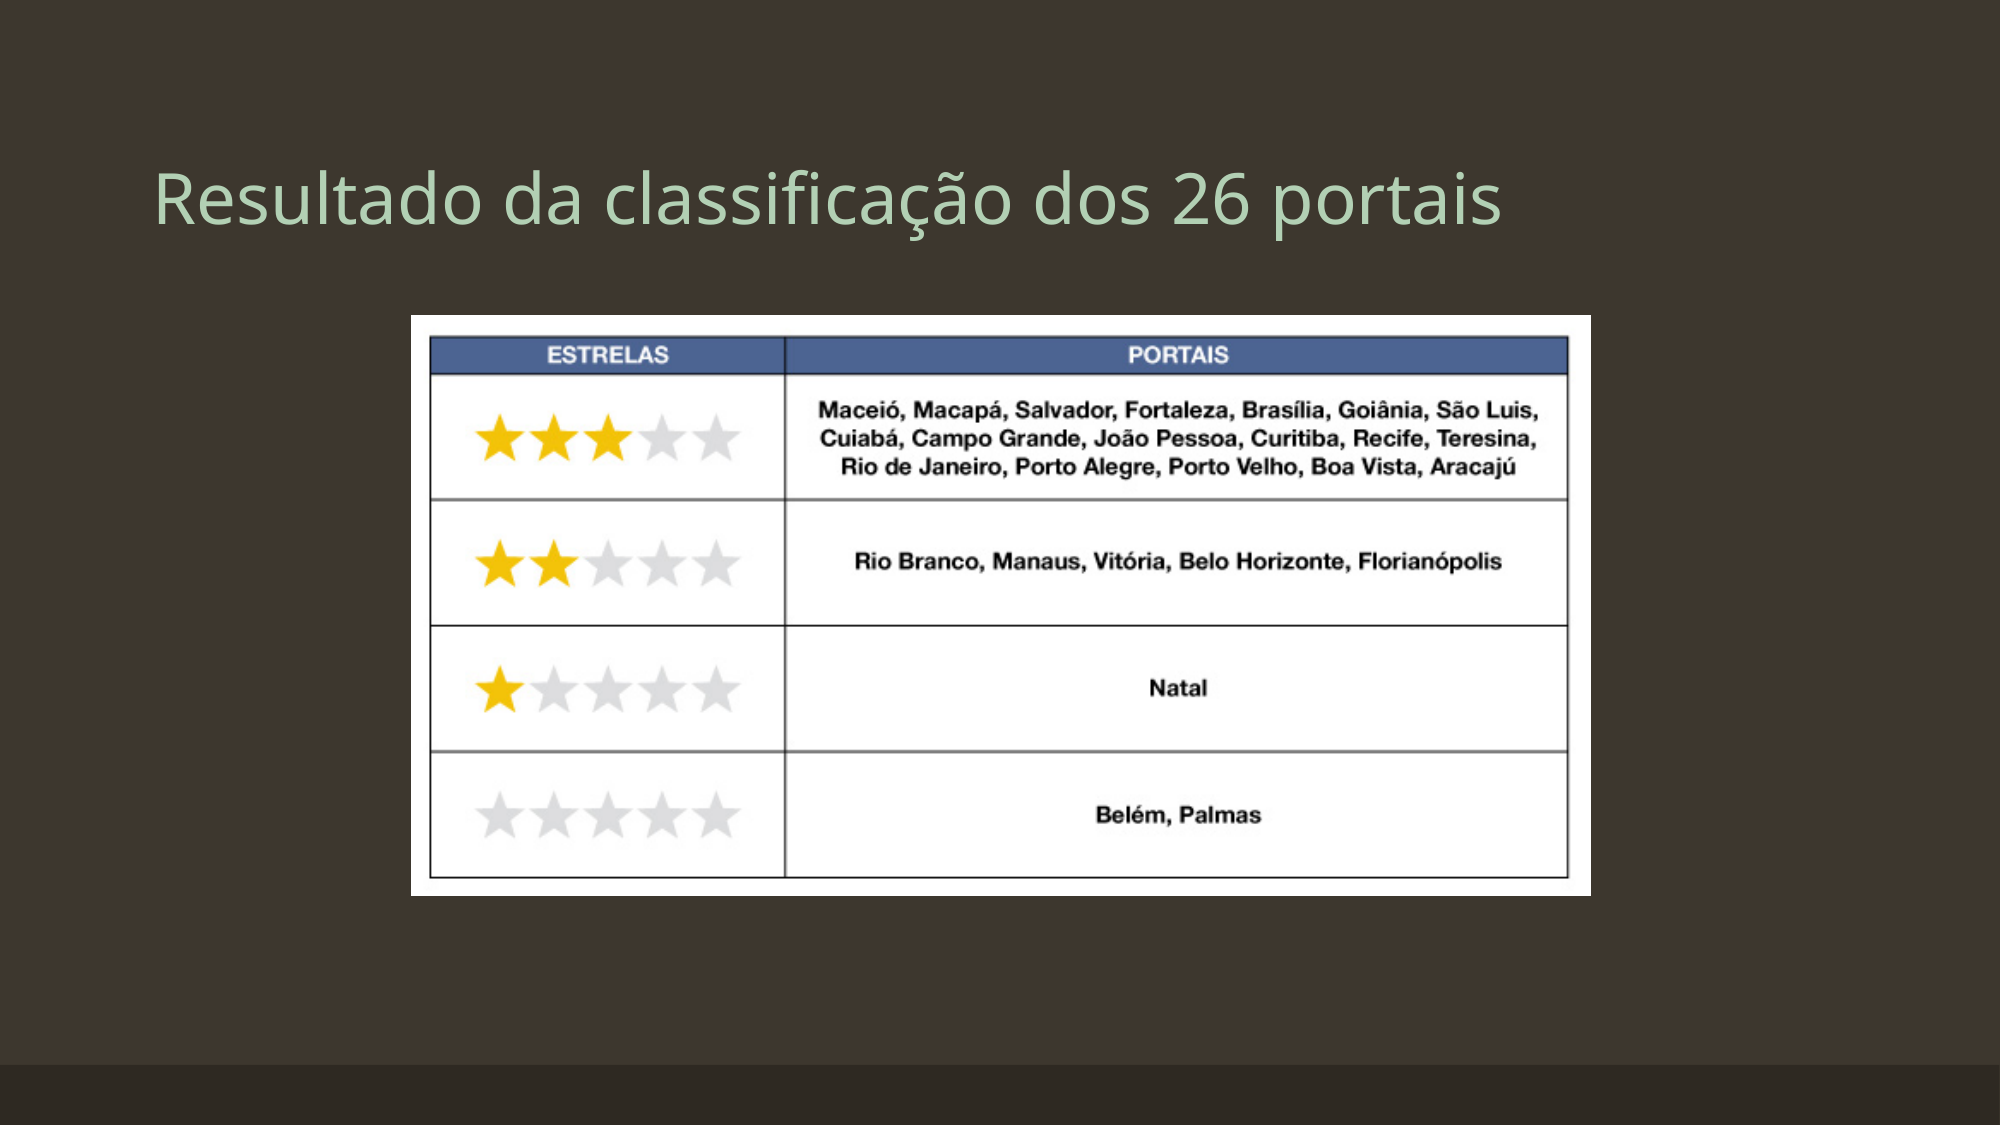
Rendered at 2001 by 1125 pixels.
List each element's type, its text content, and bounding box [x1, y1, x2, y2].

title Resultado da classificação dos 26 portais [137, 59, 1863, 248]
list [410, 315, 1591, 897]
